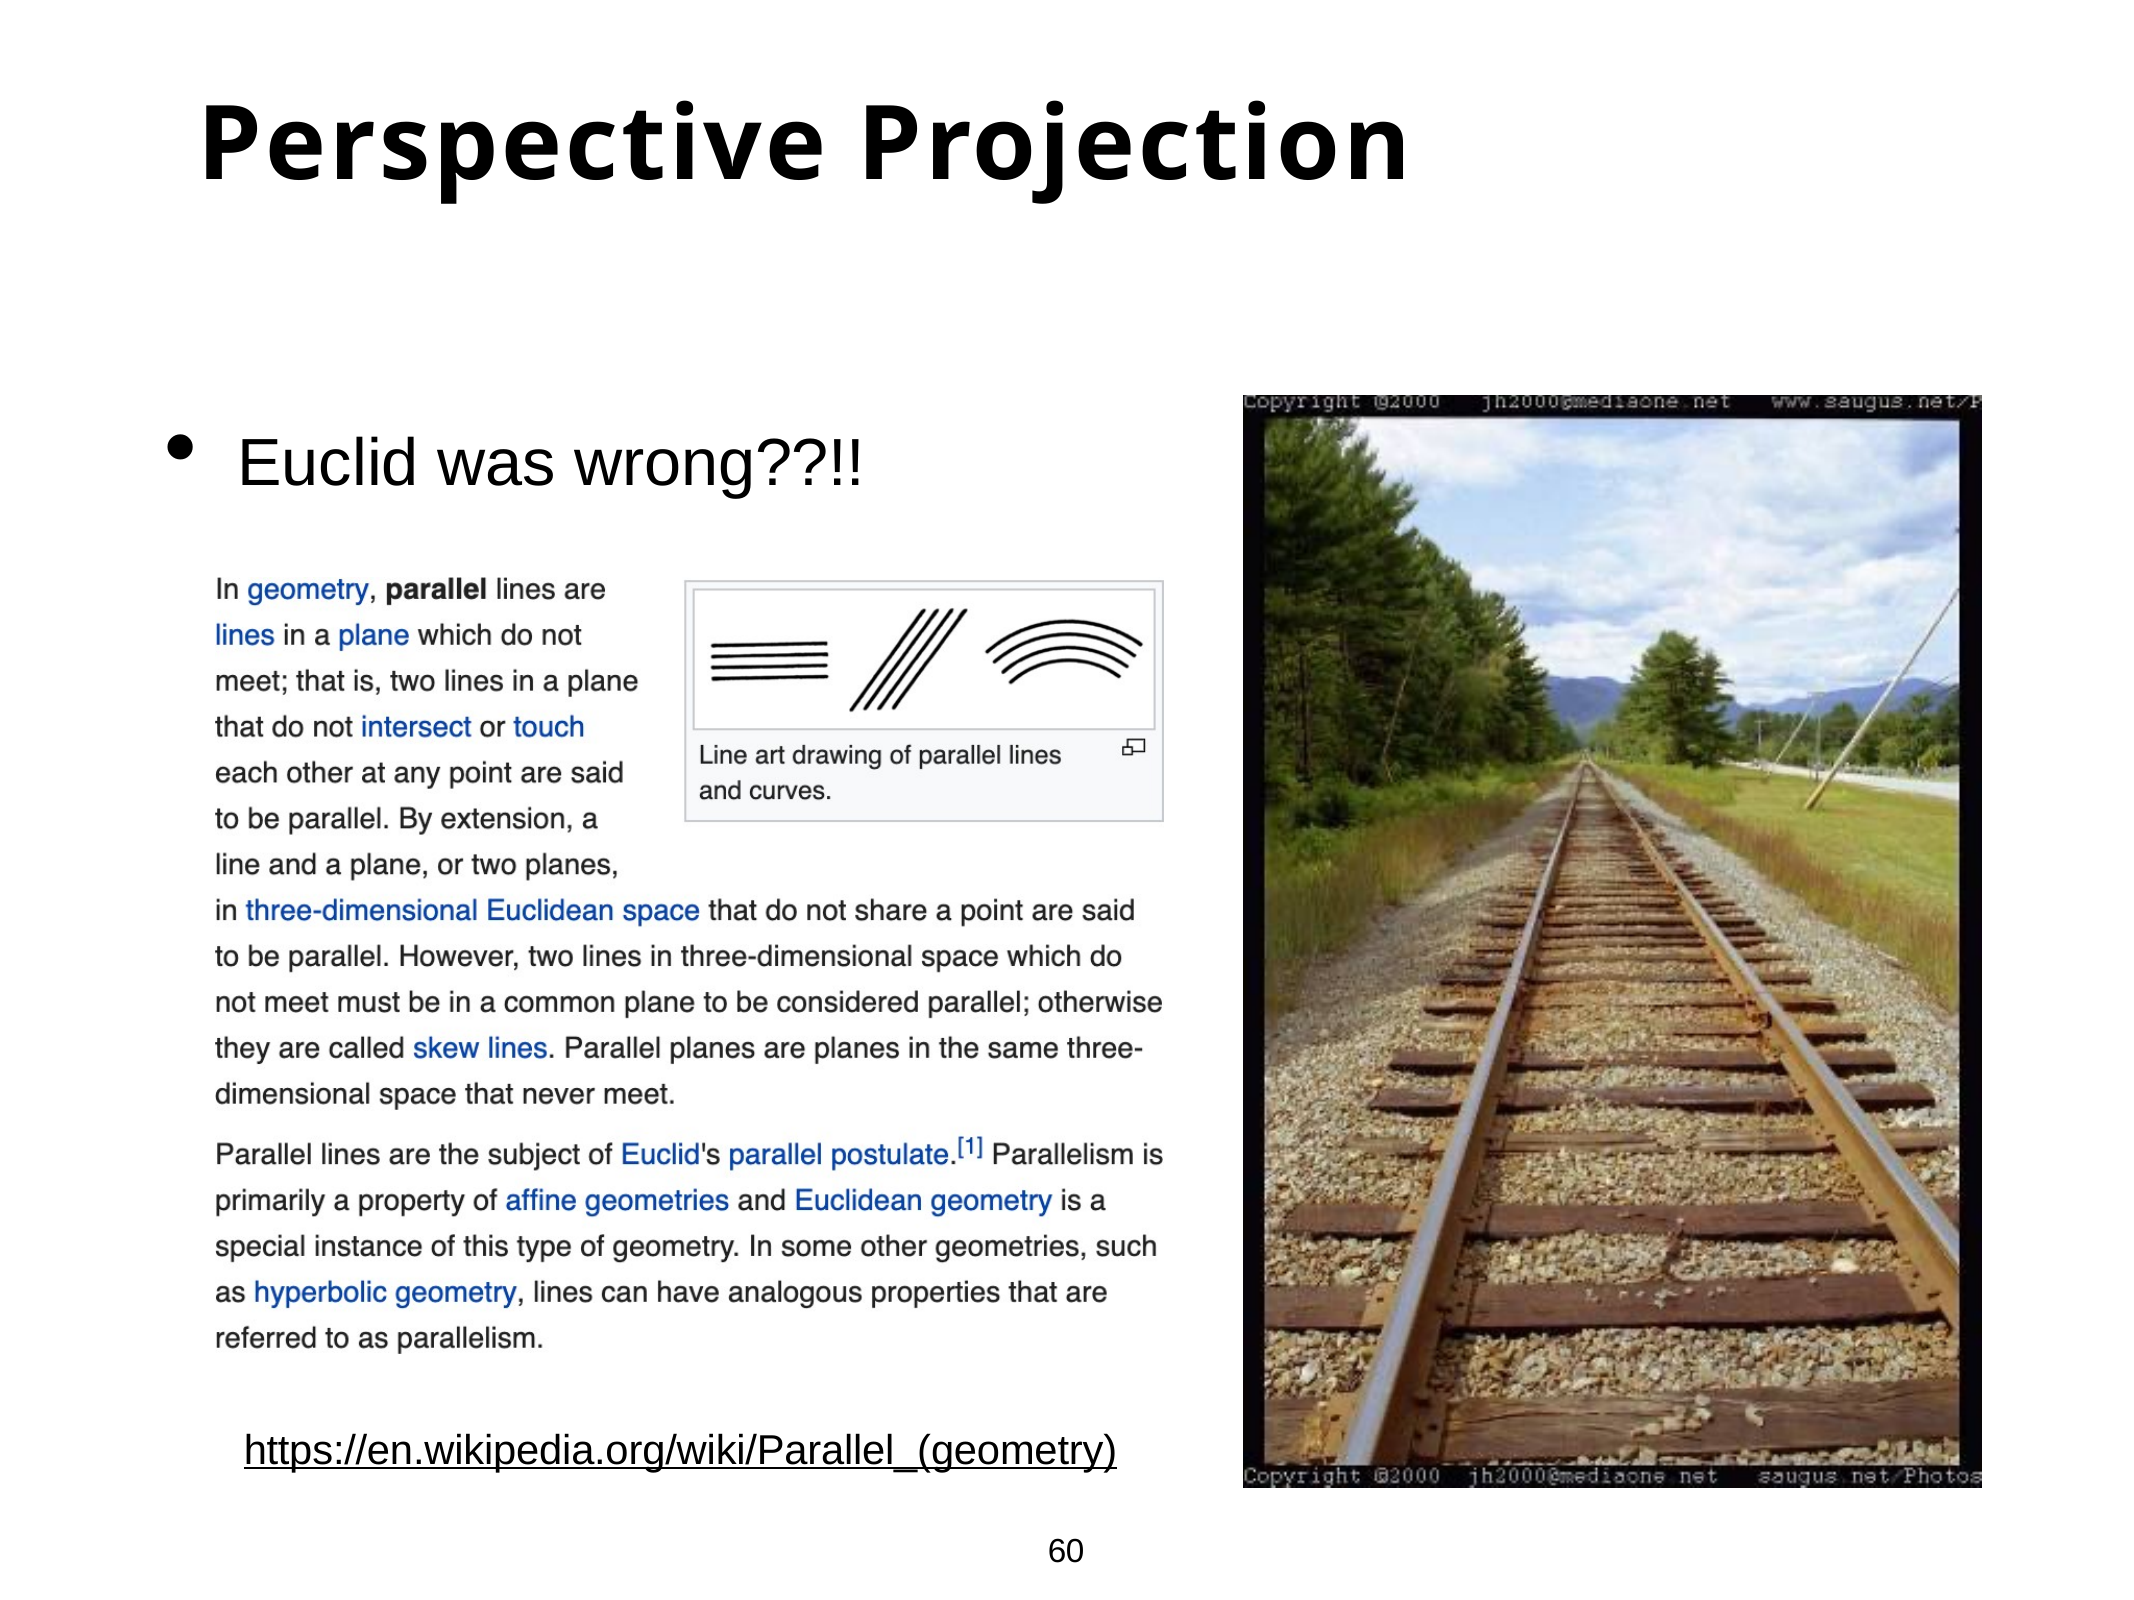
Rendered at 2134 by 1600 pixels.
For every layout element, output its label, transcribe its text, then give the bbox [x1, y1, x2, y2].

picture [1243, 395, 1982, 1488]
picture [215, 576, 1164, 1354]
text_box Euclid was wrong??!! [162, 416, 873, 499]
title Perspective Projection [107, 29, 1943, 344]
text_box https://en.wikipedia.org/wiki/Parallel_(geometry) [241, 1420, 1138, 1473]
slide_number 60 [1041, 1528, 1094, 1600]
